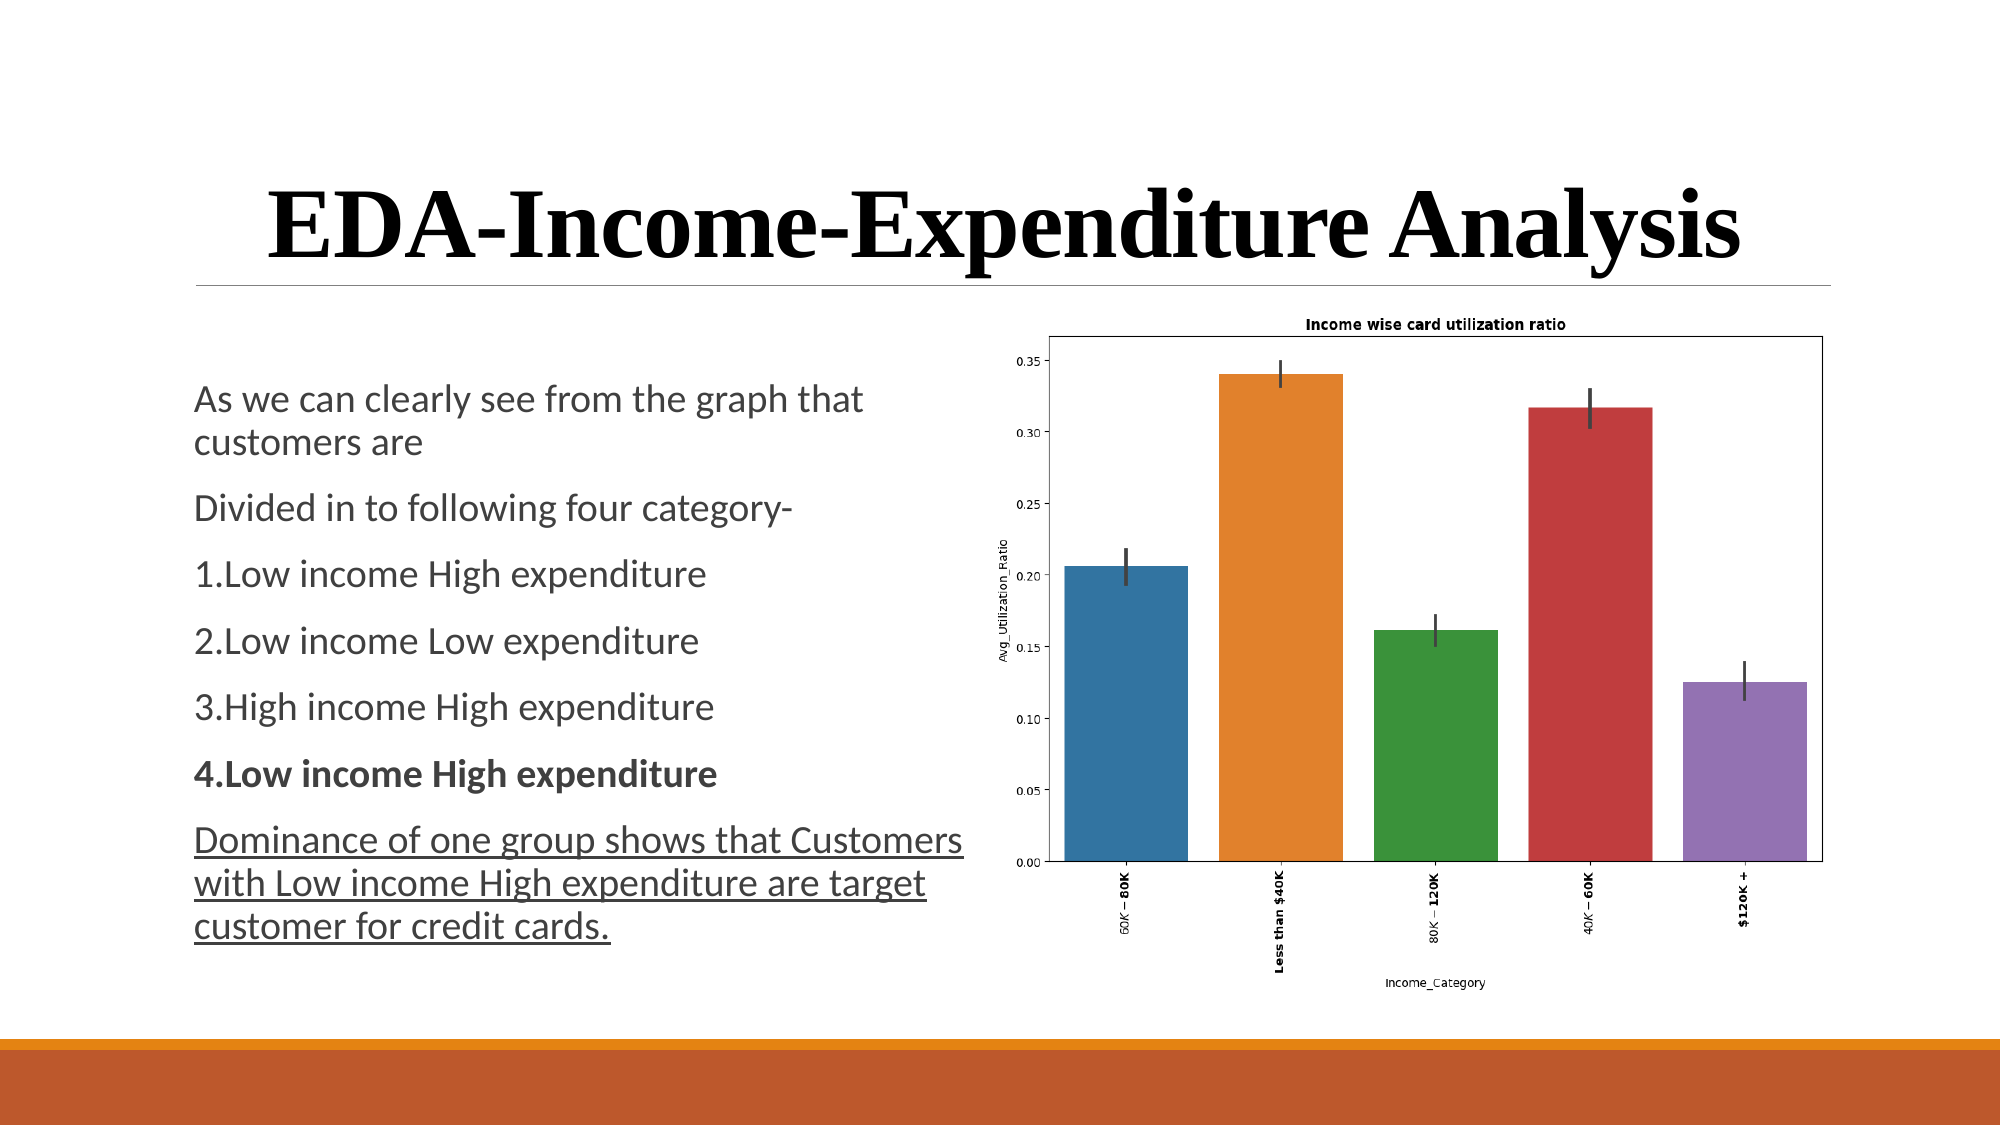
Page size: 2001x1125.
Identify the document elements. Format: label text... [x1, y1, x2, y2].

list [989, 308, 1831, 998]
list As we can clearly see from the graph that customers are Divided in to following four category- 1.Low income High expenditure 2.Low income Low expenditure 3.High income High expenditure 4.Low income High expenditure Dominance of one group shows that Customers with Low income High expenditure are target customer for credit cards. [180, 302, 990, 963]
title EDA-Income-Expenditure Analysis [180, 47, 1830, 285]
